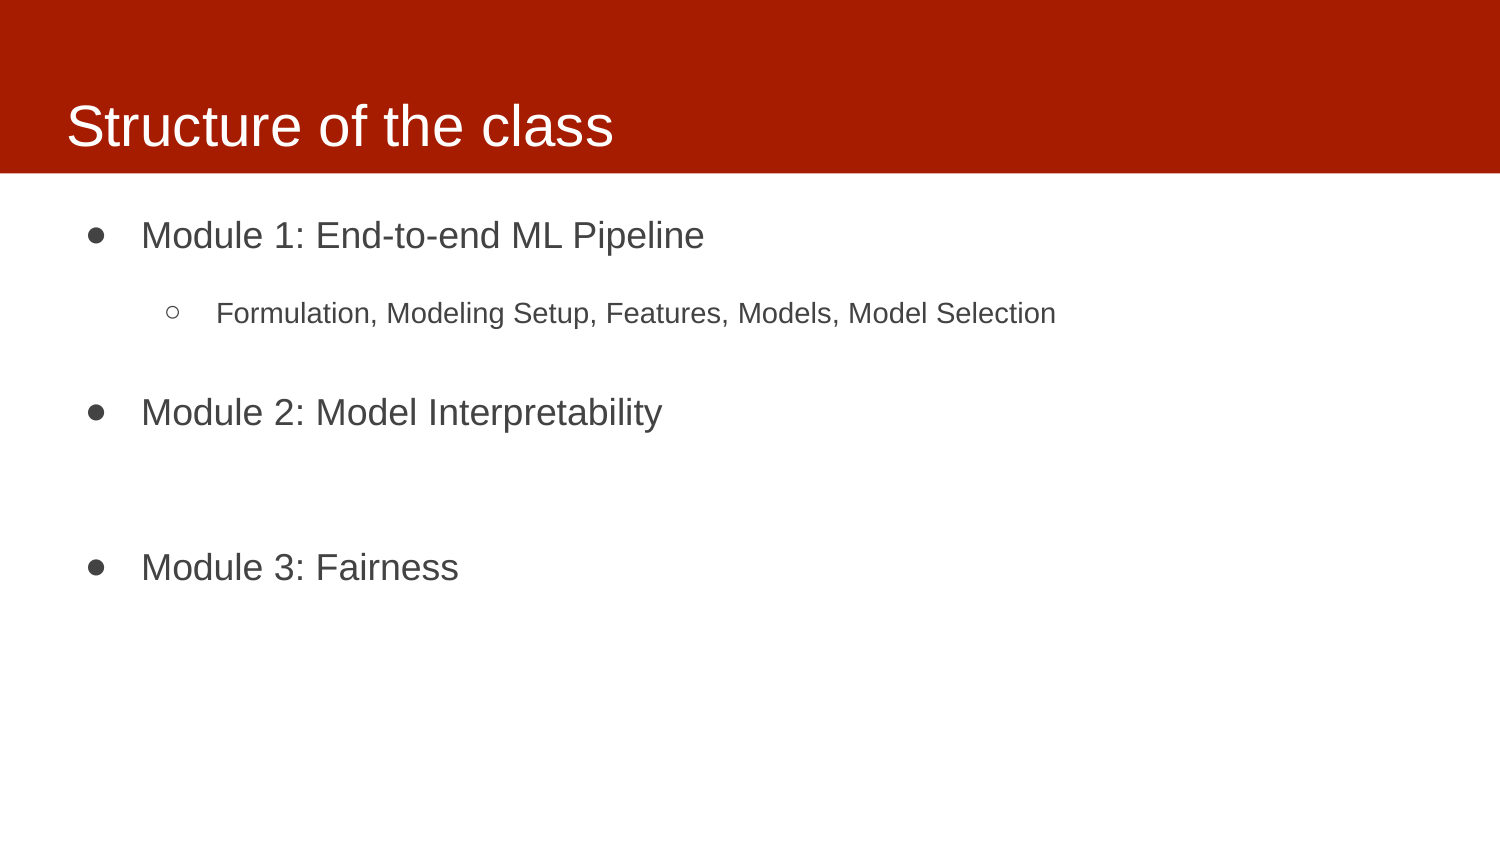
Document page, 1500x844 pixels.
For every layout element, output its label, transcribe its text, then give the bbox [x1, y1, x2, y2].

list Module 1: End-to-end ML Pipeline Formulation, Modeling Setup, Features, Models, Model Selection Module 2: Model Interpretability Module 3: Fairness [51, 189, 1449, 750]
title Structure of the class [51, 72, 1449, 167]
